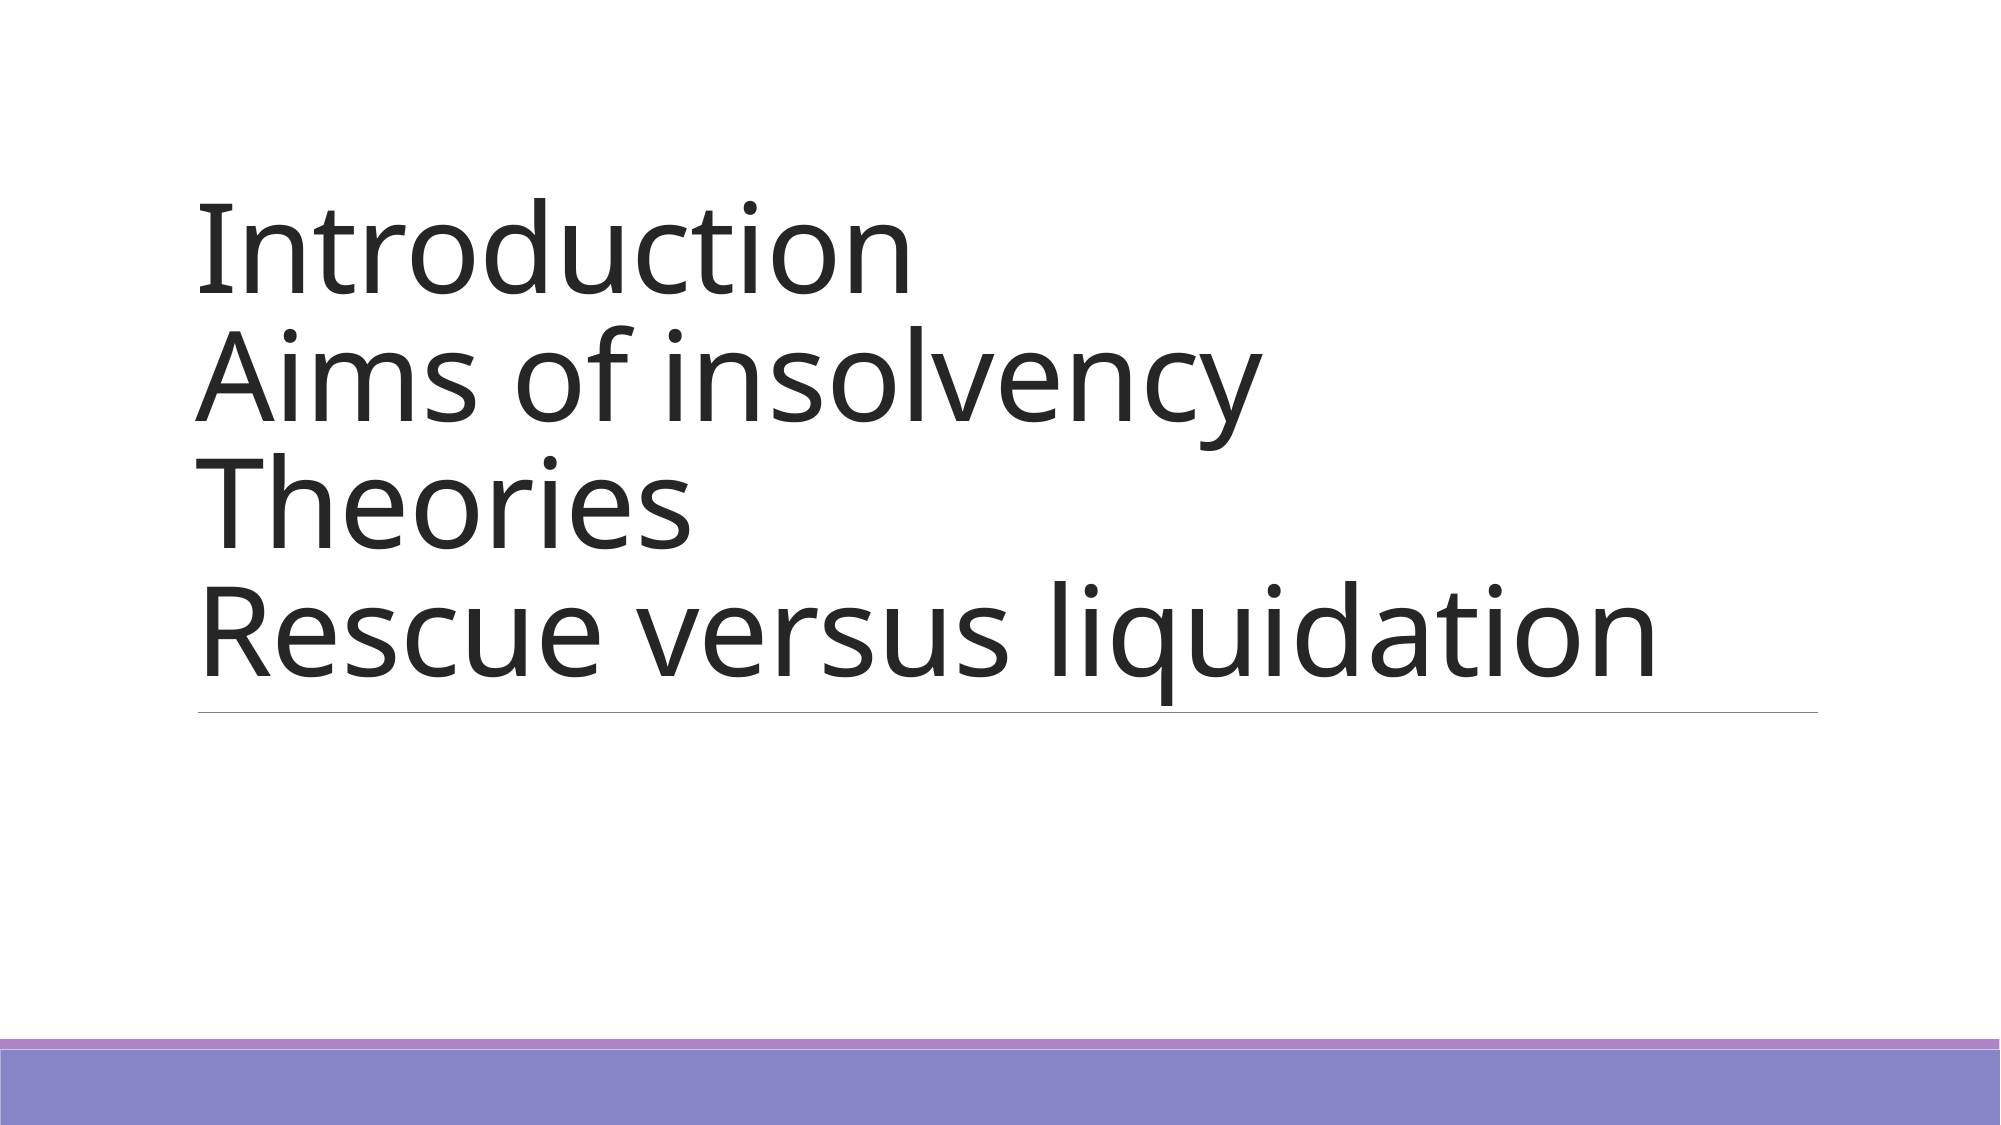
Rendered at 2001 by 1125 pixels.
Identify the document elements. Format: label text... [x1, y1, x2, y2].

title Introduction Aims of insolvency Theories Rescue versus liquidation [180, 124, 1830, 710]
